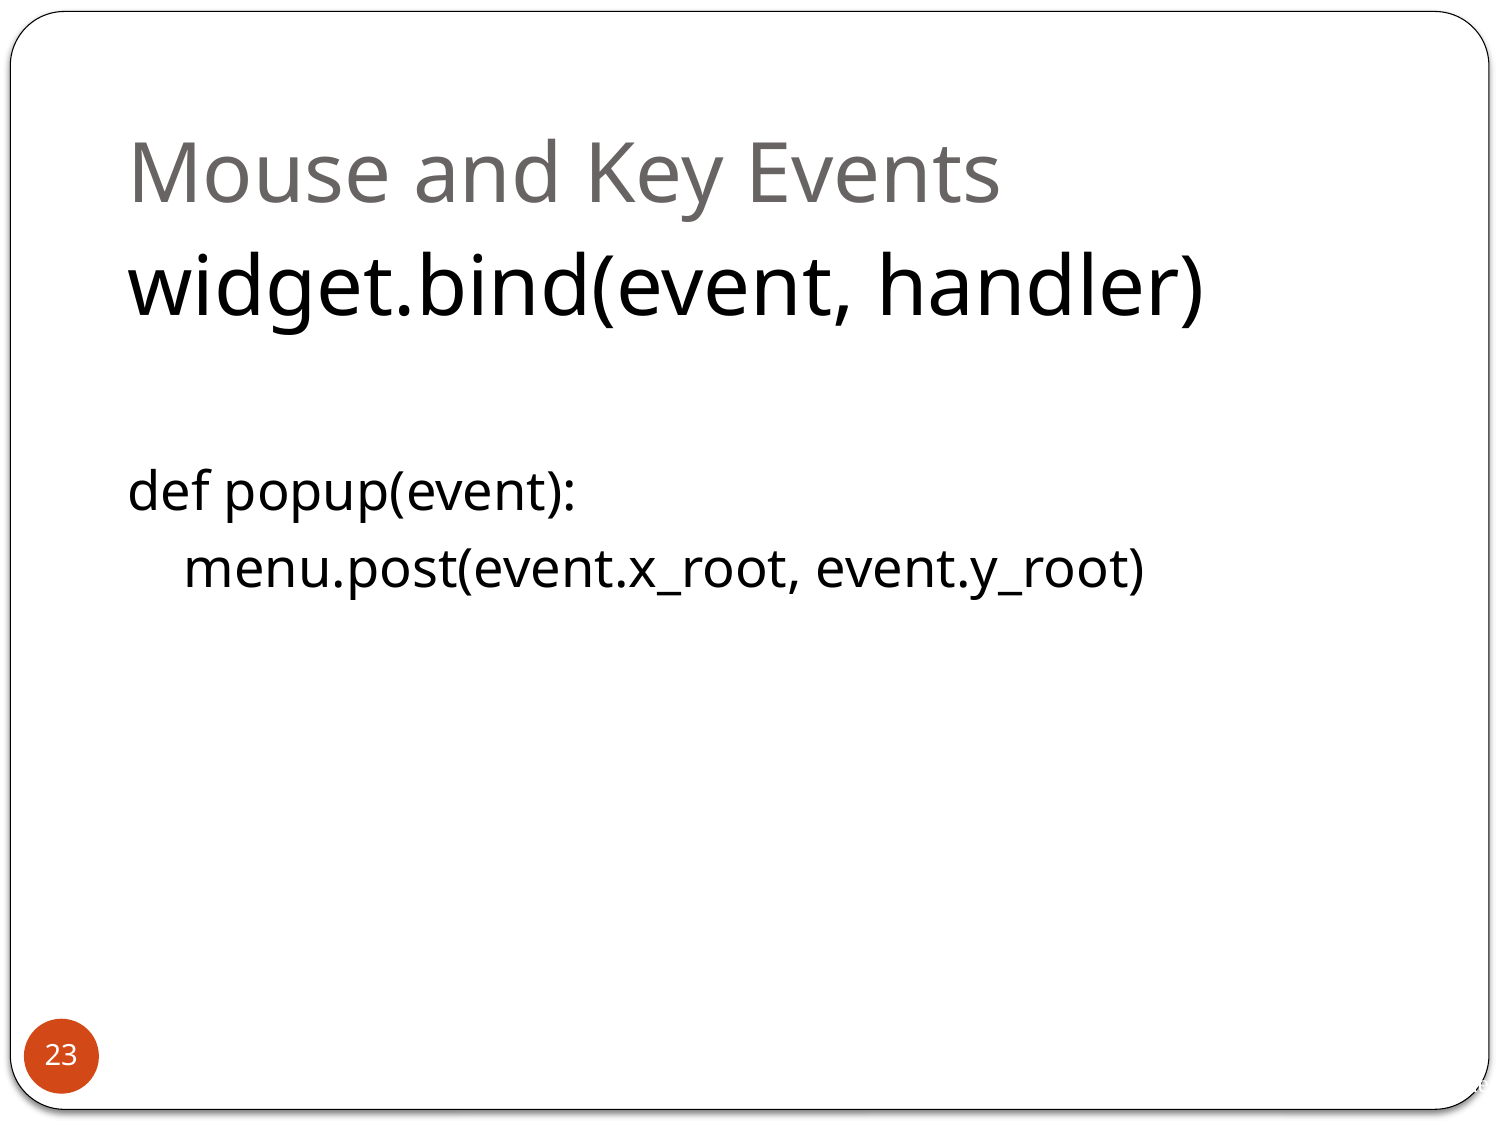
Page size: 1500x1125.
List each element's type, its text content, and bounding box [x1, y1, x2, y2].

title Mouse and Key Events [112, 0, 1388, 224]
list widget.bind(event, handler) def popup(event): menu.post(event.x_root, event.y_root) [112, 224, 1400, 800]
slide_number 23 [23, 1018, 99, 1094]
